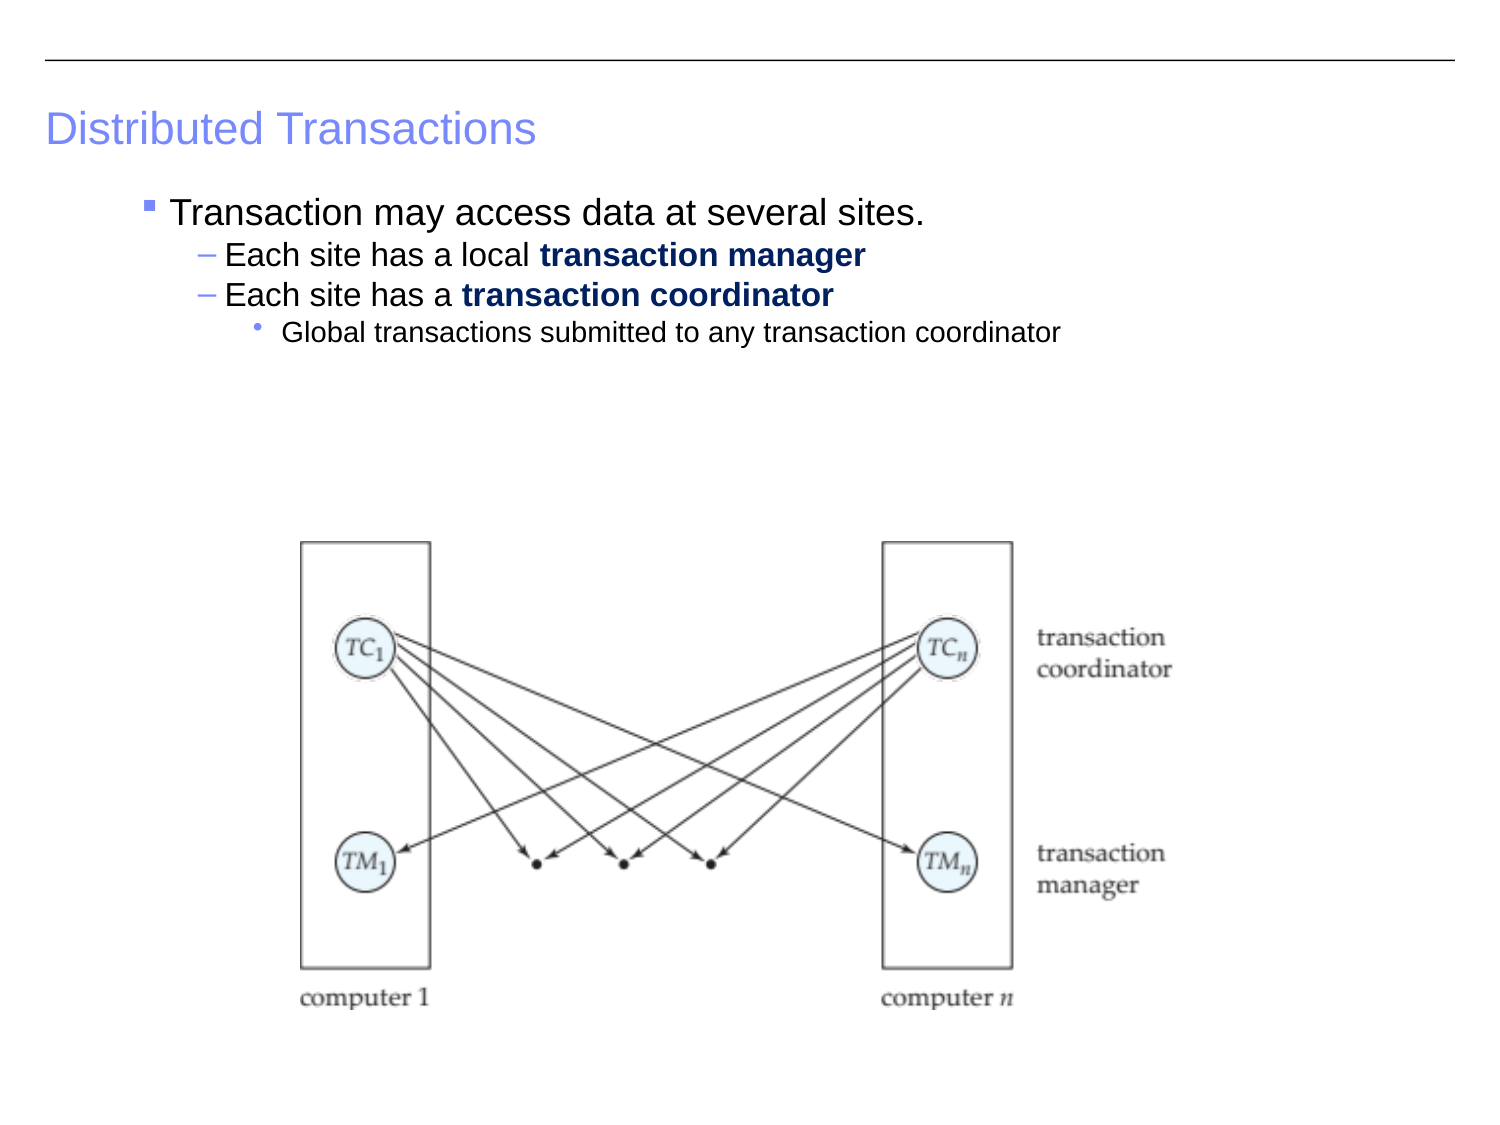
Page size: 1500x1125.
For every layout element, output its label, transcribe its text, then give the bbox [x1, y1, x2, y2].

title Distributed Transactions [29, 97, 1455, 173]
picture [299, 541, 1173, 1010]
list Transaction may access data at several sites. Each site has a local transaction manager Each site has a transaction coordinator Global transactions submitted to any transaction coordinator [126, 180, 1376, 1010]
